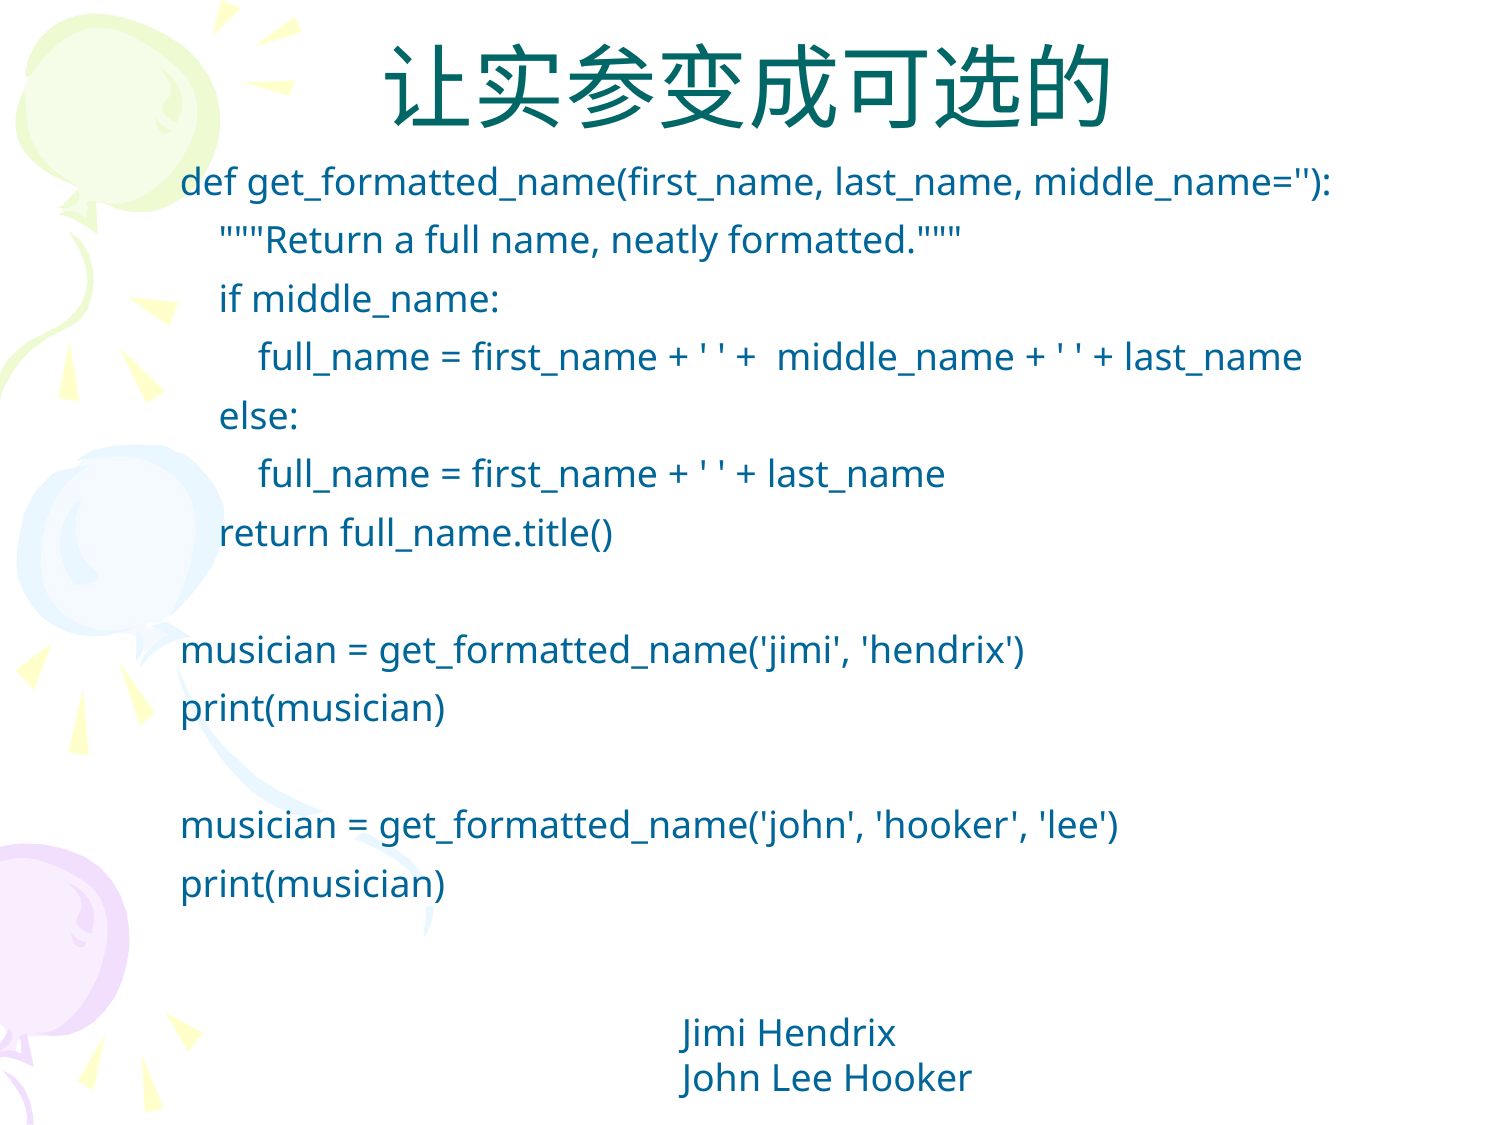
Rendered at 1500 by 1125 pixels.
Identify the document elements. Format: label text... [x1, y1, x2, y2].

title 让实参变成可选的 [72, 16, 1426, 150]
text_box Jimi Hendrix John Lee Hooker [667, 1002, 1418, 1107]
text_box def get_formatted_name(first_name, last_name, middle_name=''): """Return a full name, neatly formatted.""" if middle_name: full_name = first_name + ' ' + middle_name + ' ' + last_name else: full_name = first_name + ' ' + last_name return full_name.title() musician = get_formatted_name('jimi', 'hendrix') print(musician) musician = get_formatted_name('john', 'hooker', 'lee') print(musician) [165, 137, 1418, 912]
